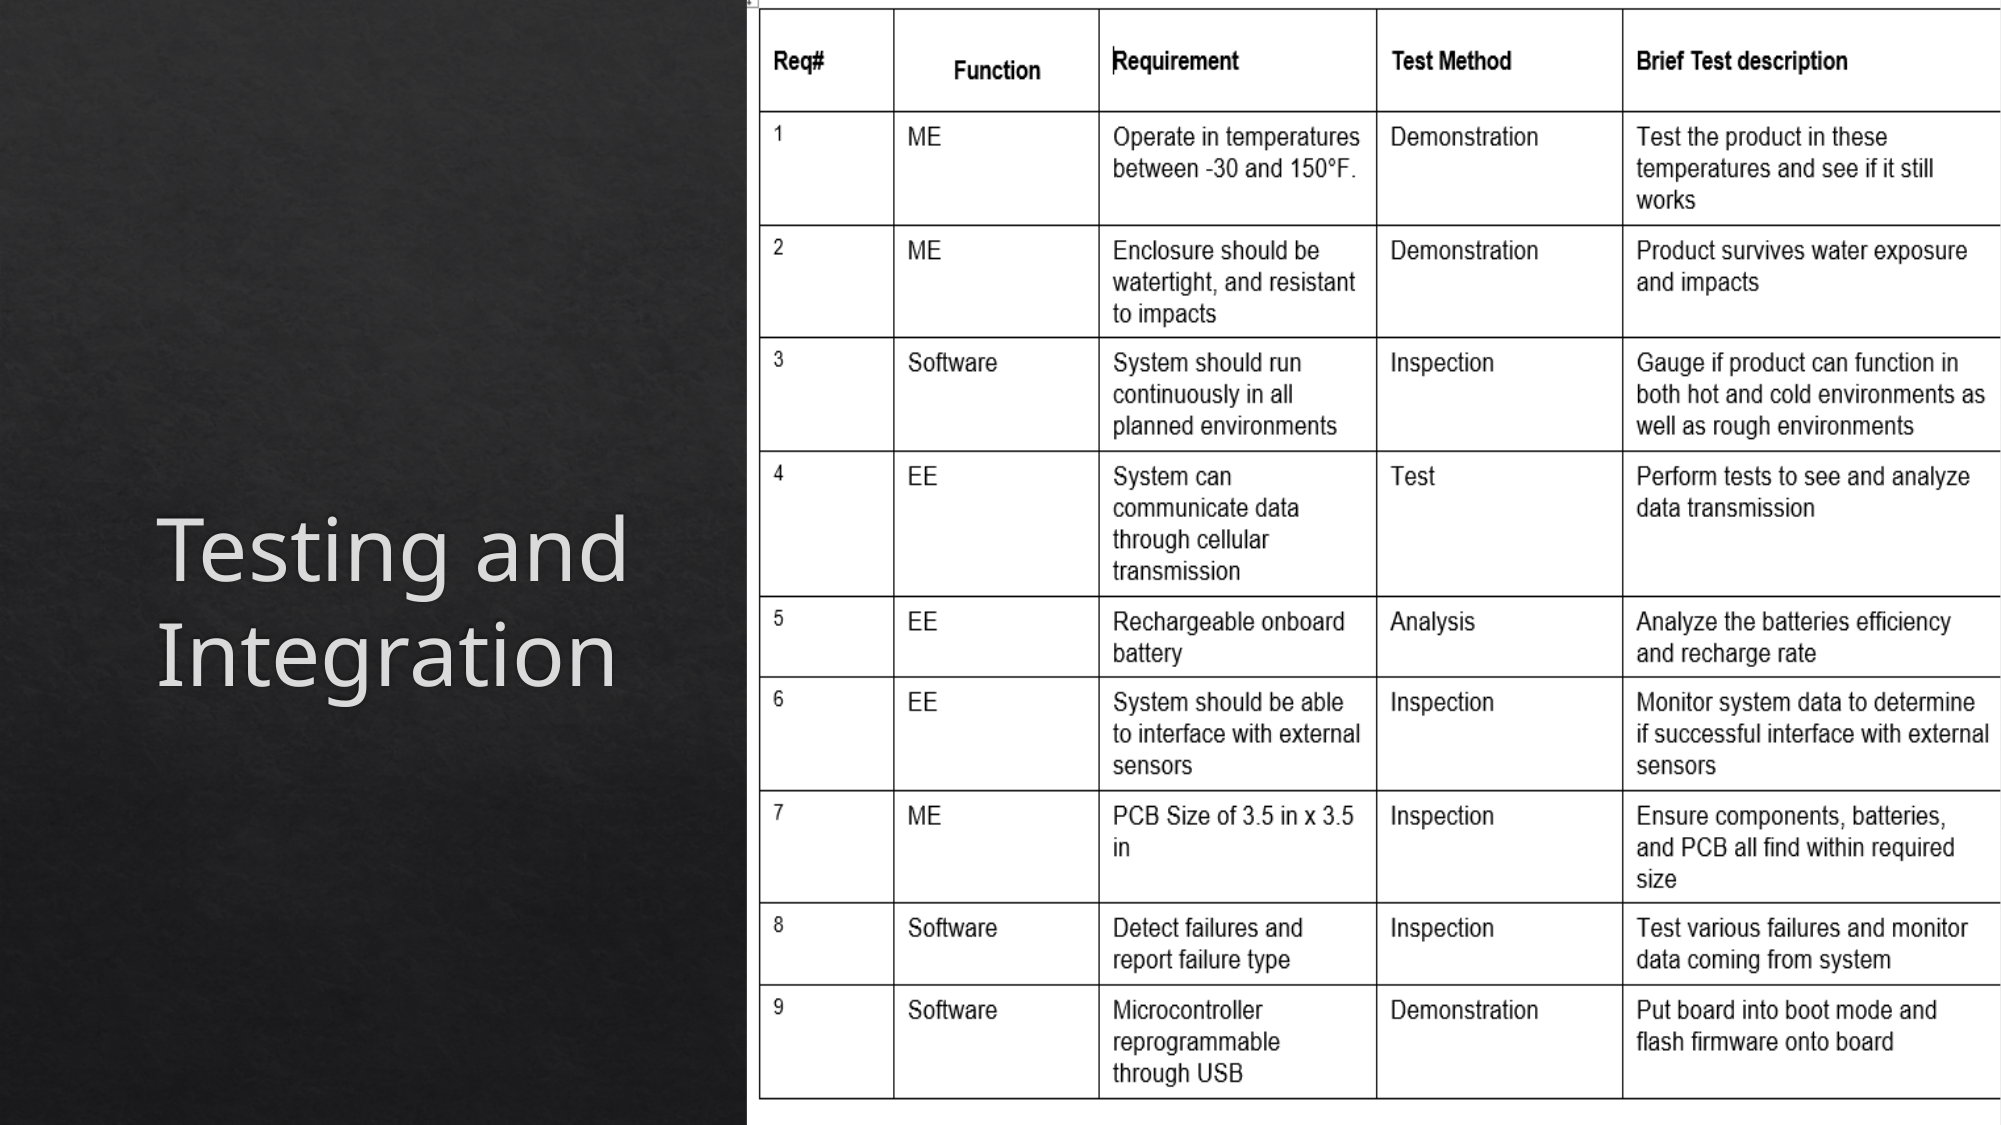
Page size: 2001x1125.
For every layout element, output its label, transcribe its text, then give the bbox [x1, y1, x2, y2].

picture [746, 0, 2001, 1125]
title Testing and Integration [141, 137, 697, 712]
